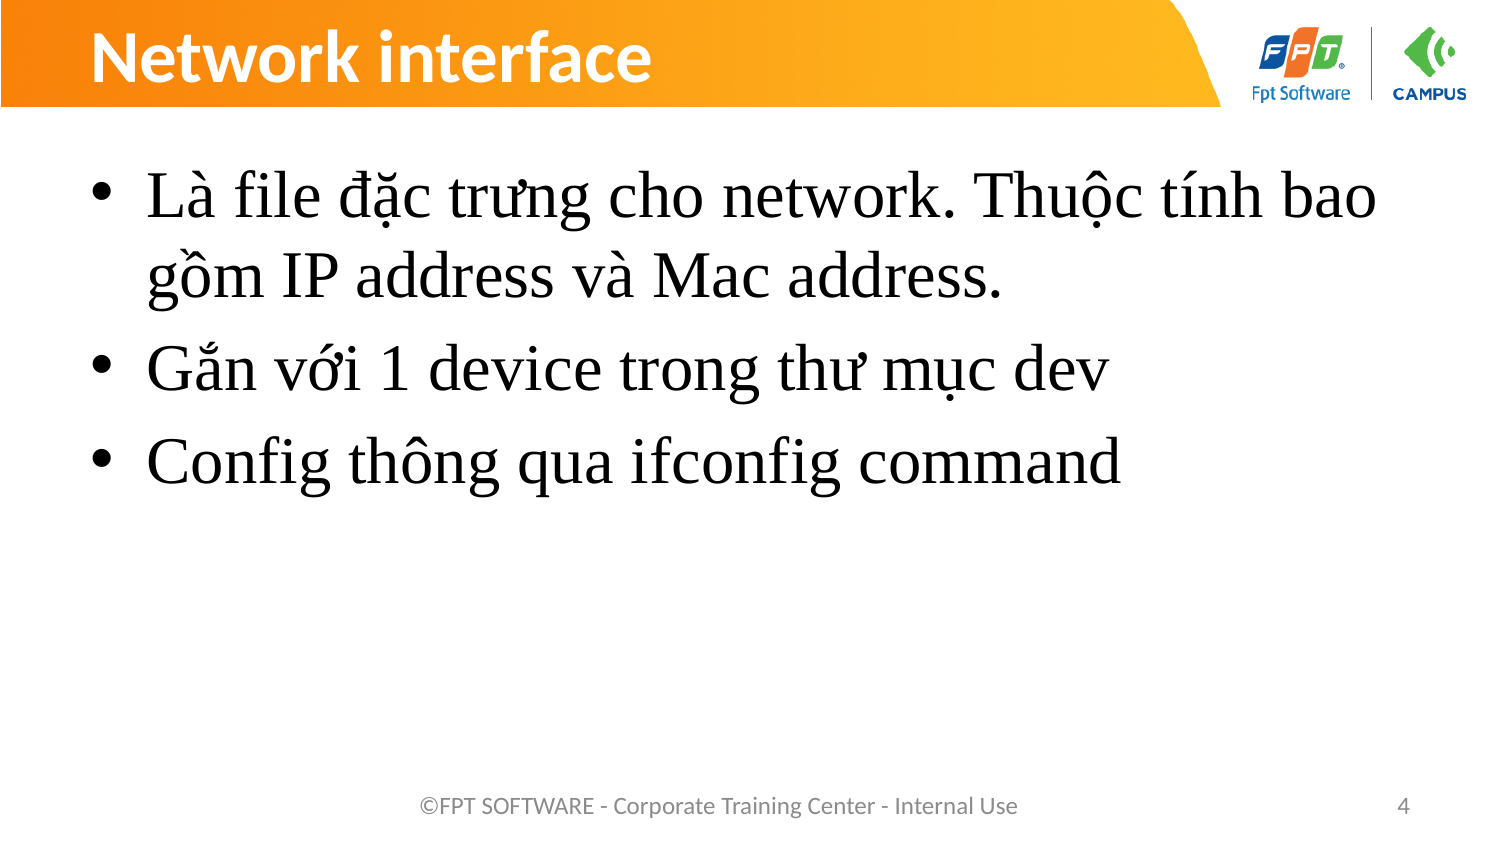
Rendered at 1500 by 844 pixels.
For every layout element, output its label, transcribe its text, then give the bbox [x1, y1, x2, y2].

footer ©FPT SOFTWARE - Corporate Training Center - Internal Use [395, 782, 1043, 827]
title Network interface [75, 0, 1176, 106]
list Là file đặc trưng cho network. Thuộc tính bao gồm IP address và Mac address. Gắn với 1 device trong thư mục dev Config thông qua ifconfig command [75, 142, 1425, 754]
picture [1, 0, 1499, 844]
slide_number 4 [1074, 782, 1425, 827]
